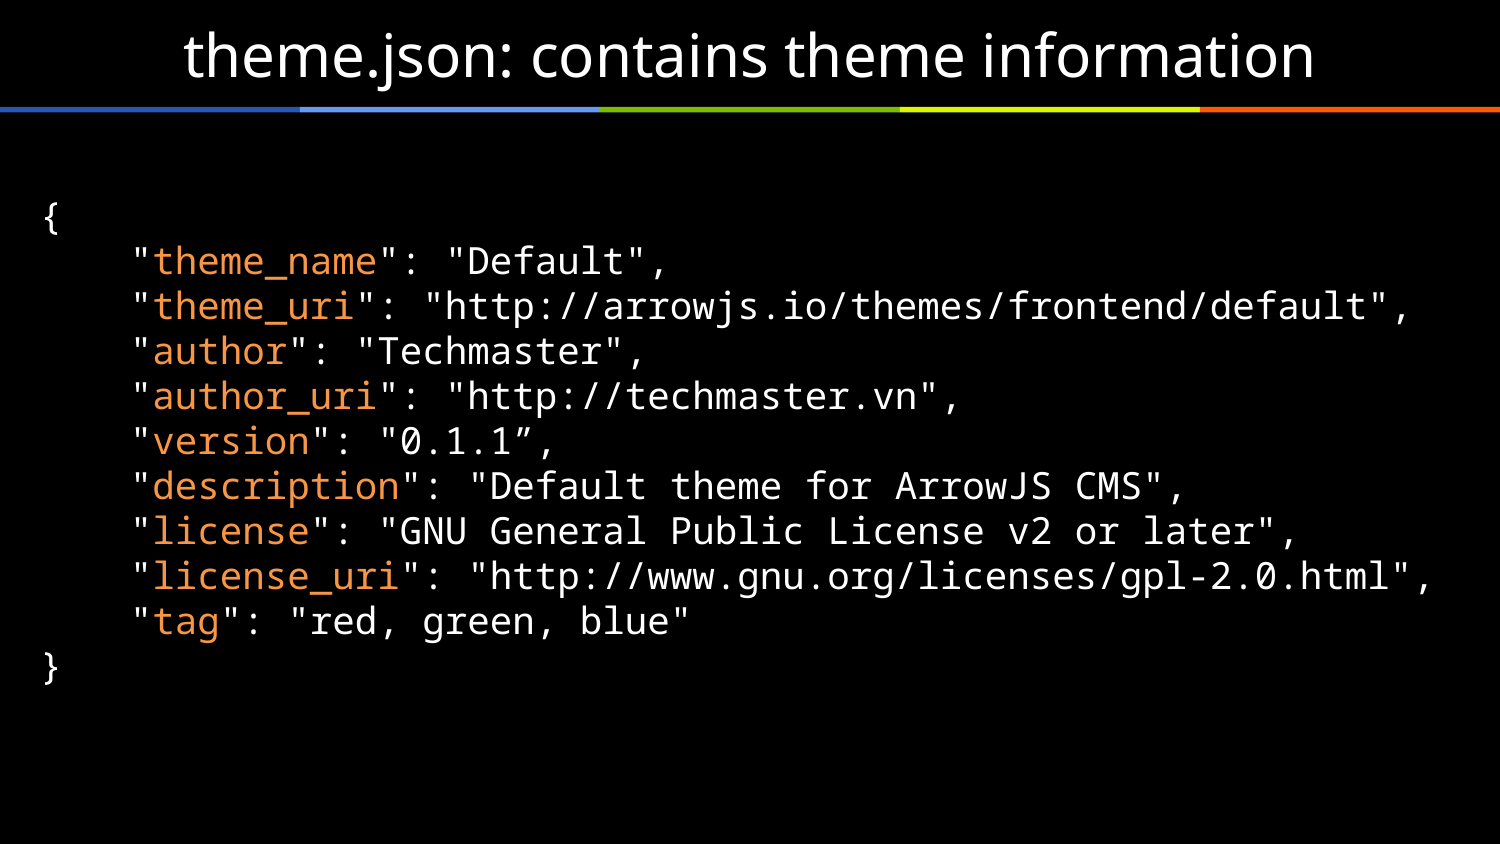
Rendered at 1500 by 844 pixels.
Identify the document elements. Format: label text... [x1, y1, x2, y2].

text_box { "theme_name": "Default", "theme_uri": "http://arrowjs.io/themes/frontend/default", "author": "Techmaster", "author_uri": "http://techmaster.vn", "version": "0.1.1”, "description": "Default theme for ArrowJS CMS", "license": "GNU General Public License v2 or later", "license_uri": "http://www.gnu.org/licenses/gpl-2.0.html", "tag": "red, green, blue" } [24, 184, 1488, 695]
title theme.json: contains theme information [37, 9, 1463, 98]
